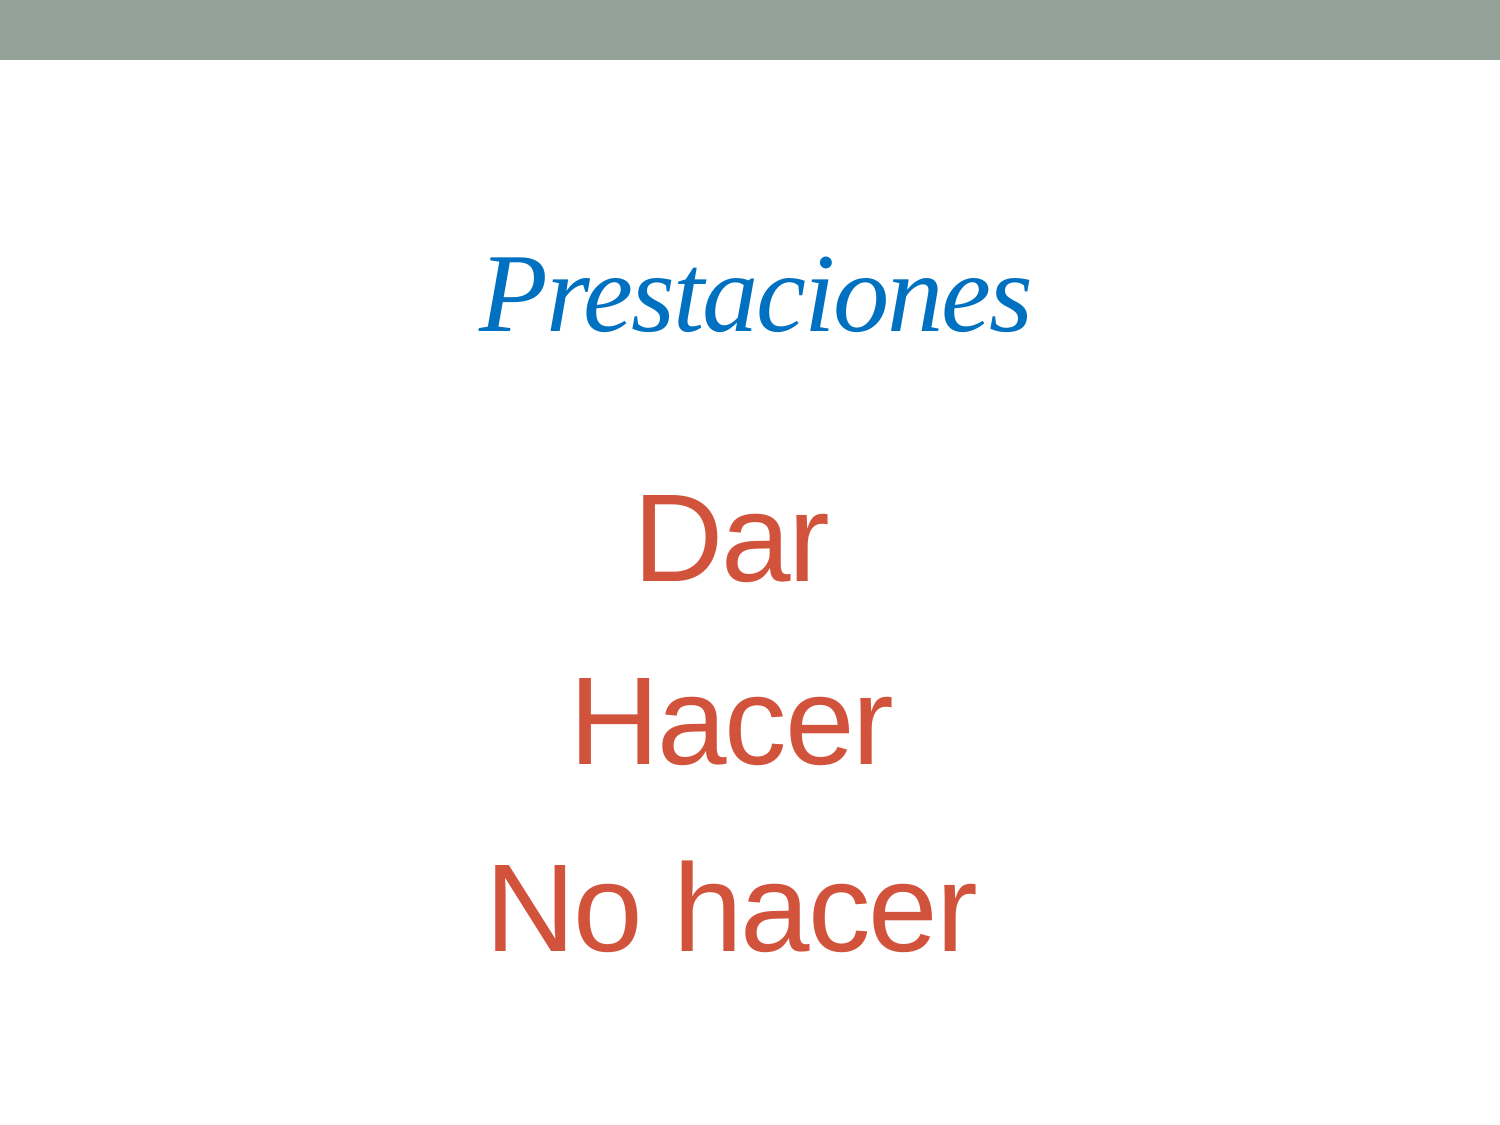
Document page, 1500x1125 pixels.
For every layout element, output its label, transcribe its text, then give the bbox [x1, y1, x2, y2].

text_box Hacer [56, 632, 1407, 795]
text_box No hacer [56, 819, 1407, 982]
text_box Prestaciones [81, 212, 1432, 375]
text_box Dar [56, 449, 1407, 612]
